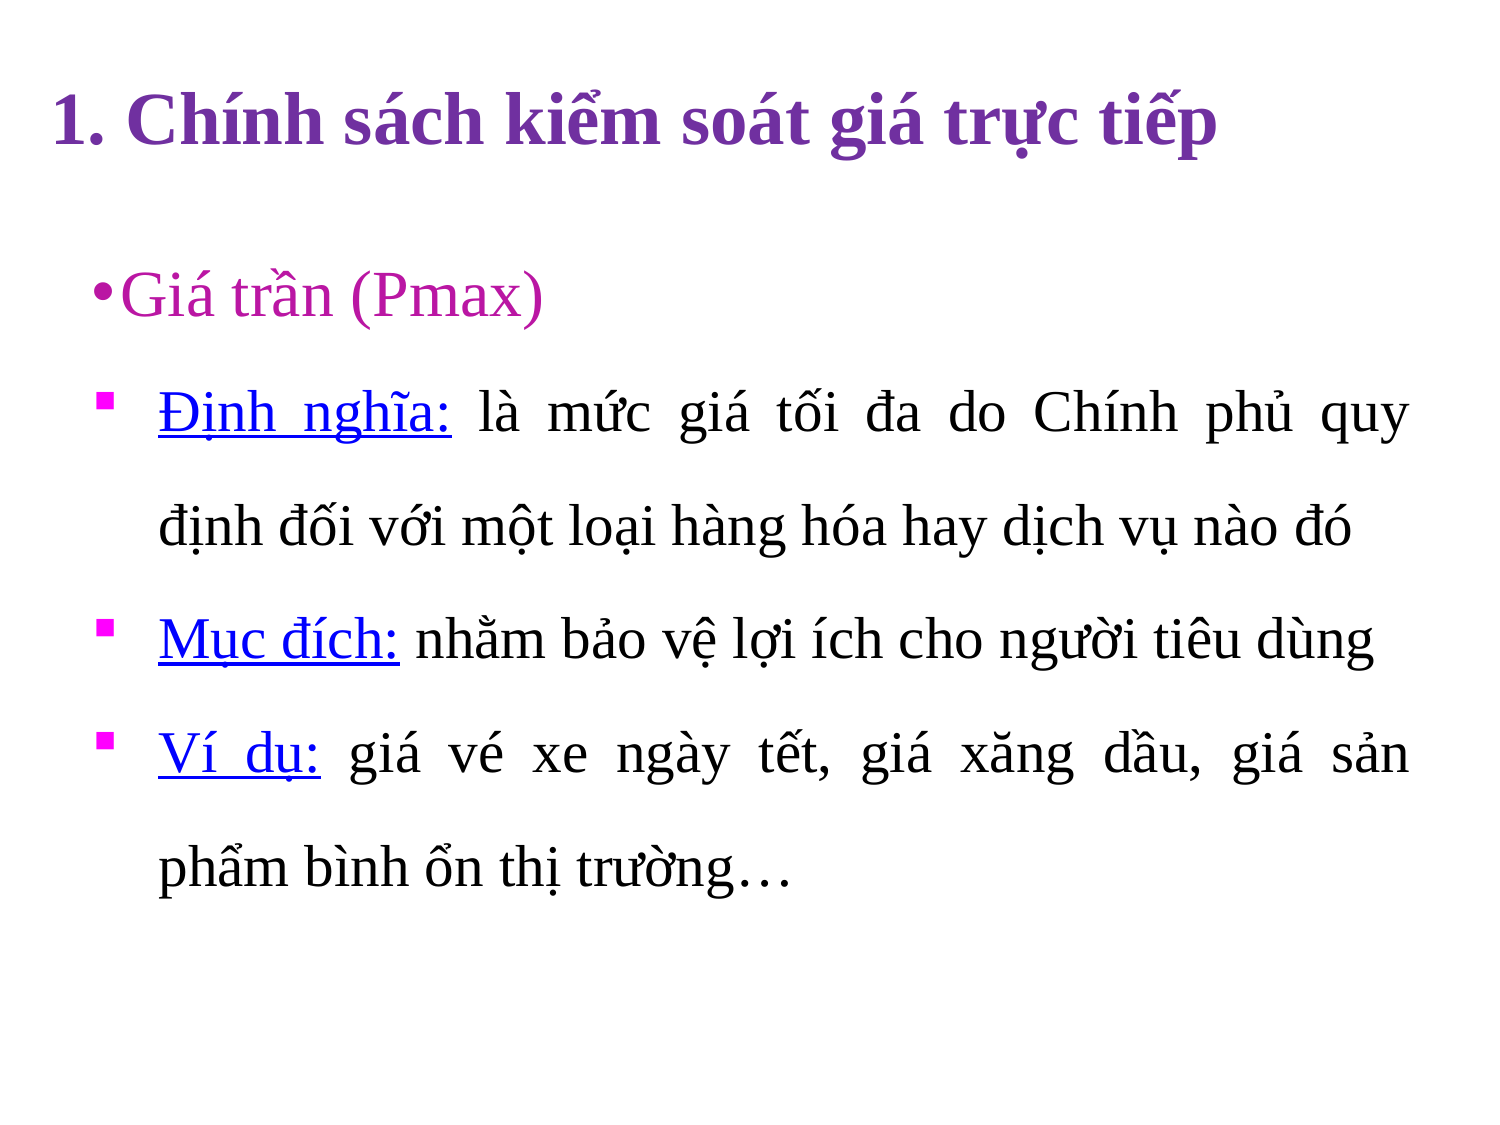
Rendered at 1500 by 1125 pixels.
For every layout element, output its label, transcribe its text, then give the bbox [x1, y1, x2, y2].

title 1. Chính sách kiểm soát giá trực tiếp [35, 67, 1500, 173]
list Giá trần (Pmax) Định nghĩa: là mức giá tối đa do Chính phủ quy định đối với một loại hàng hóa hay dịch vụ nào đó Mục đích: nhằm bảo vệ lợi ích cho người tiêu dùng Ví dụ: giá vé xe ngày tết, giá xăng dầu, giá sản phẩm bình ổn thị trường… [76, 196, 1427, 917]
